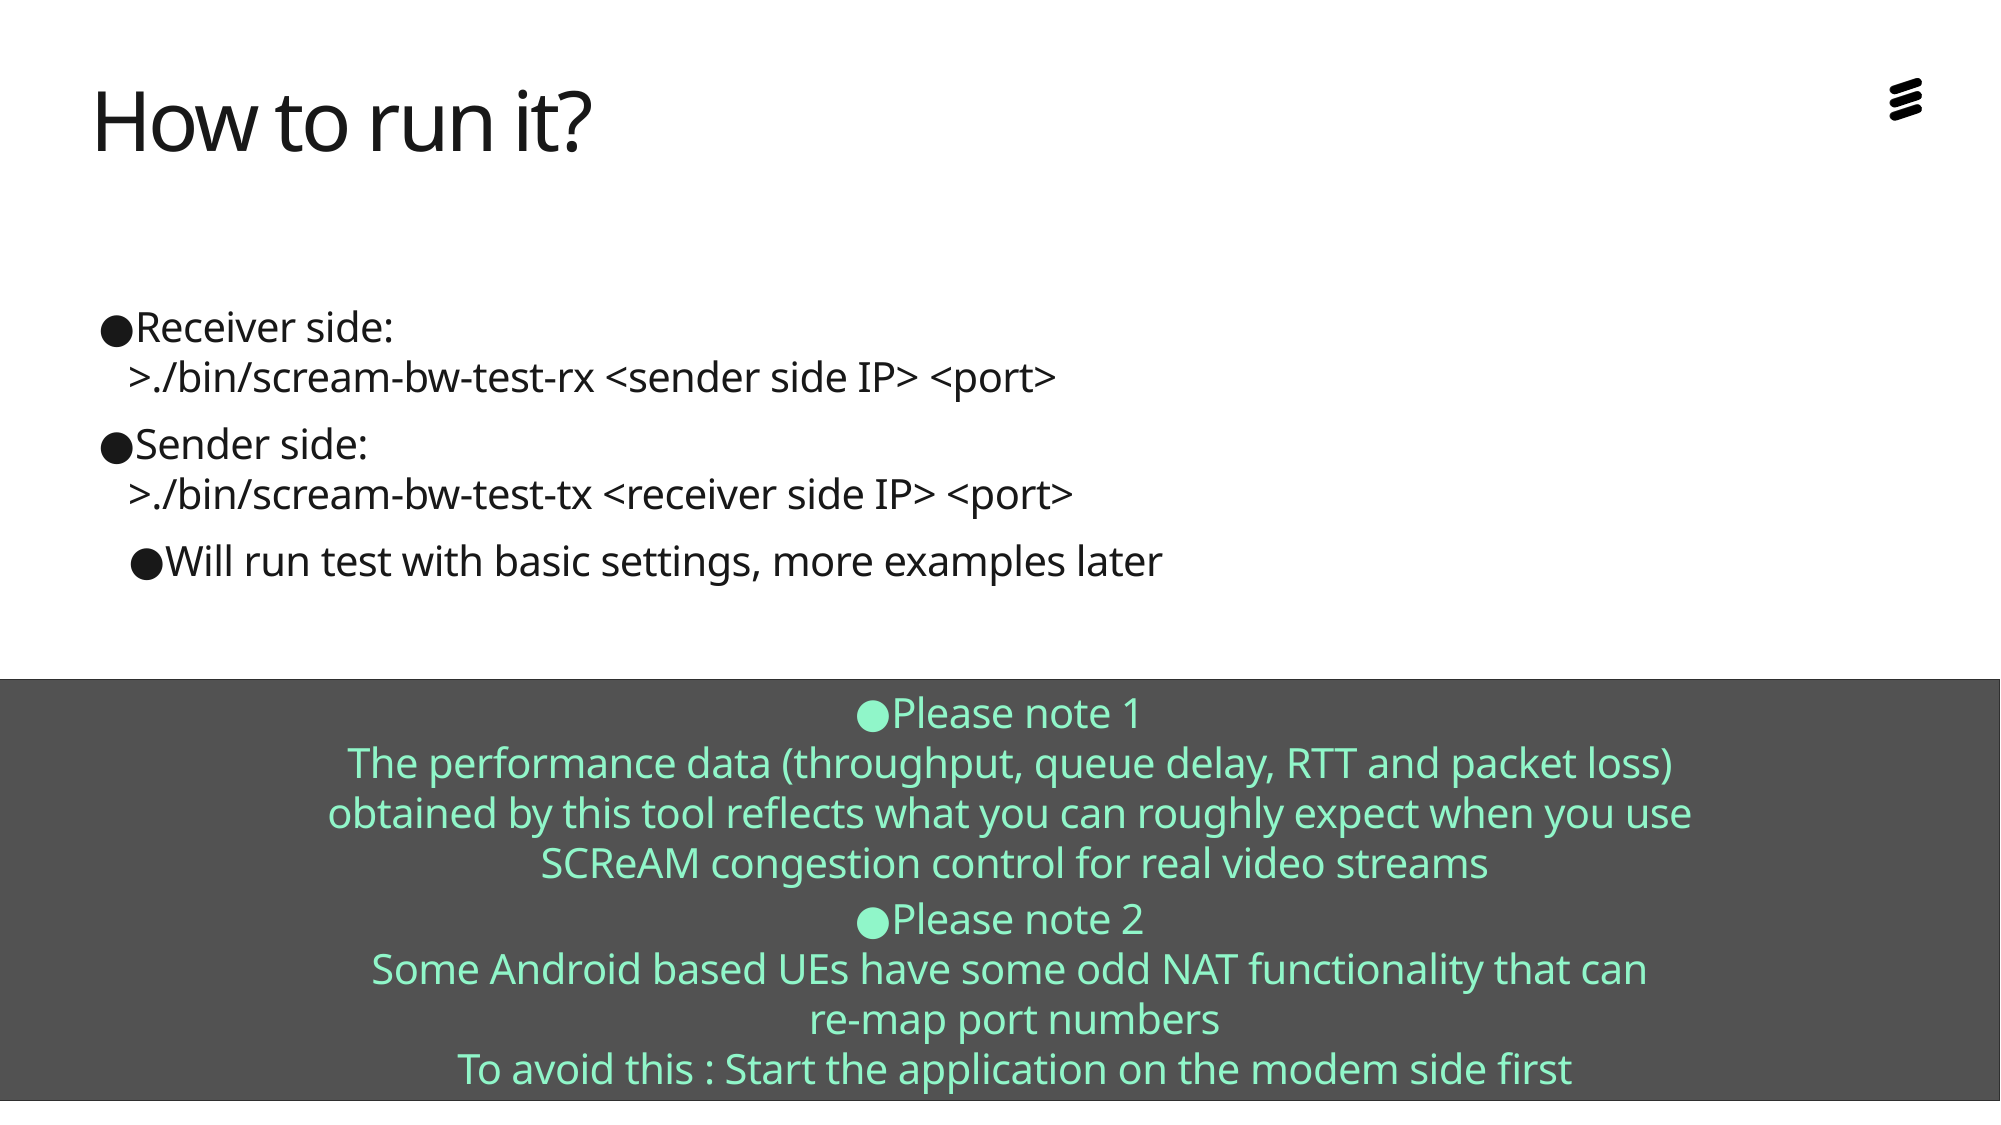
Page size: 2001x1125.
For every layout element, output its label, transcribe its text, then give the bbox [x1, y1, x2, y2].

text_box How to run it? [78, 78, 1449, 256]
text_box Receiver side: >./bin/scream-bw-test-rx <sender side IP> <port> Sender side: >./bin/scream-bw-test-tx <receiver side IP> <port> Will run test with basic settings, more examples later [86, 295, 1914, 679]
picture [1884, 78, 1927, 120]
text_box Please note 1 The performance data (throughput, queue delay, RTT and packet loss) obtained by this tool reflects what you can roughly expect when you use SCReAM congestion control for real video streams Please note 2 Some Android based UEs have some odd NAT functionality that can re-map port numbers To avoid this : Start the application on the modem side first [0, 679, 2000, 1101]
